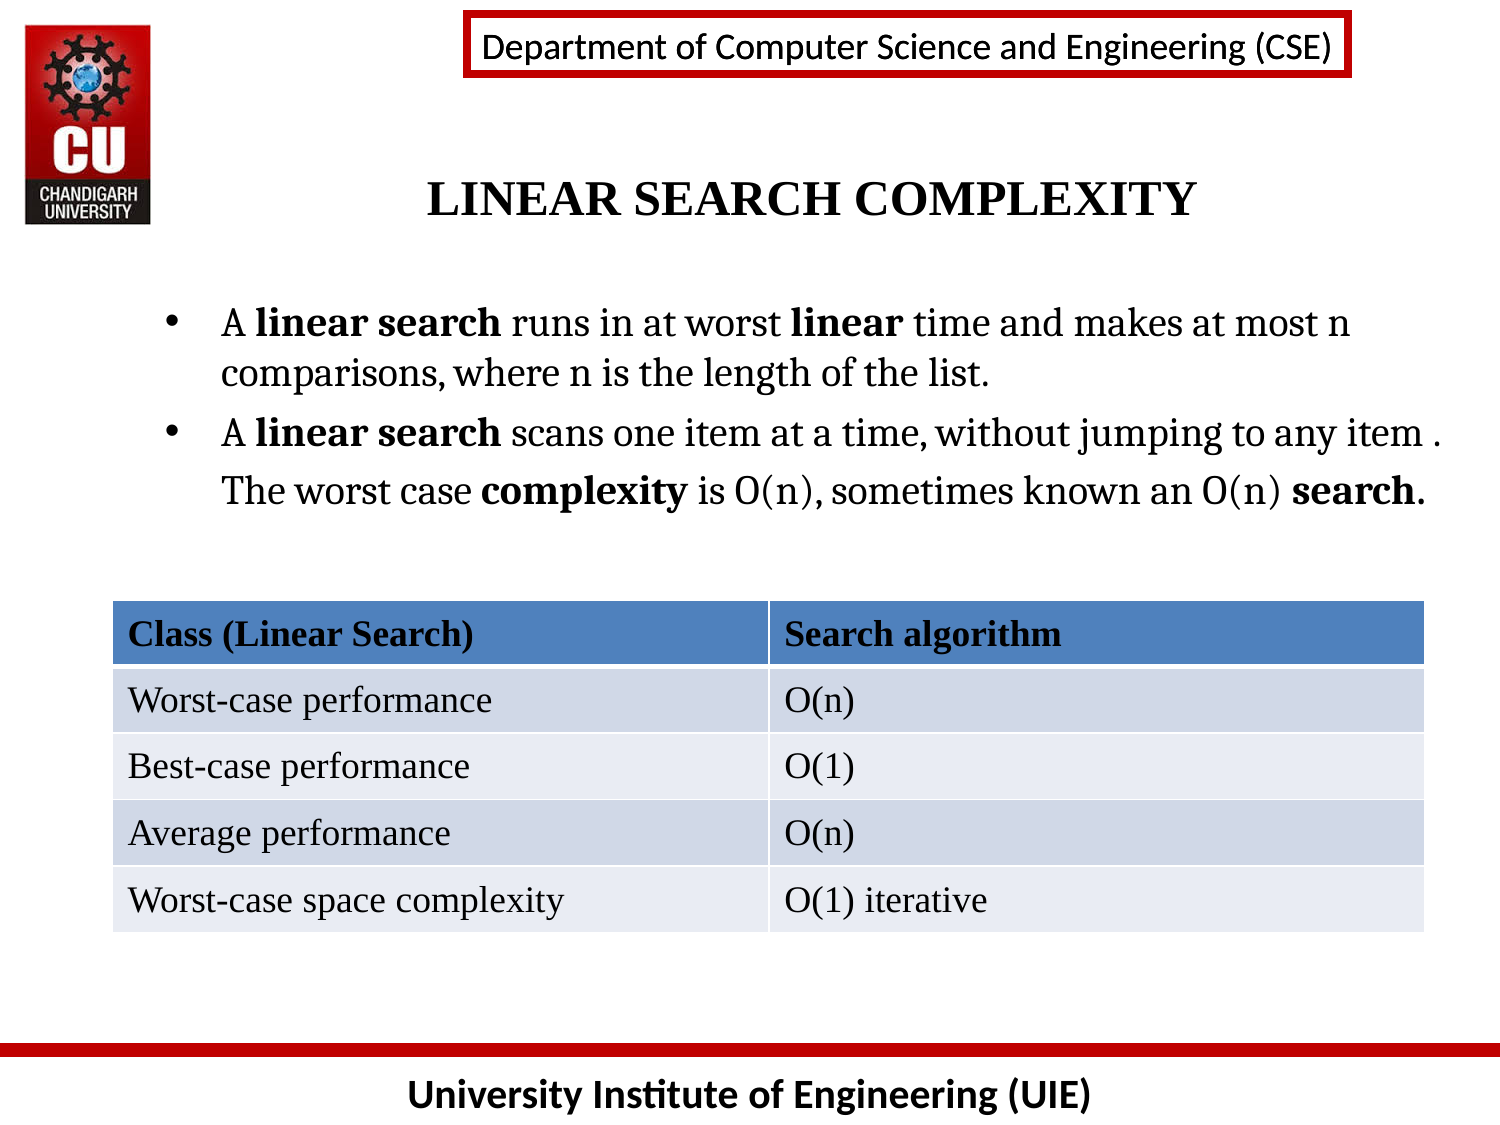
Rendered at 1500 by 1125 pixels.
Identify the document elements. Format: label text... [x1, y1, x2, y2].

table_cell Best-case performance [113, 734, 768, 799]
table_cell O(n) [770, 800, 1424, 865]
picture [24, 24, 151, 225]
table_cell Average performance [113, 800, 768, 865]
title LINEAR SEARCH COMPLEXITY [162, 174, 1463, 275]
table_header Search algorithm [770, 601, 1424, 664]
table_cell Worst-case performance [113, 669, 768, 732]
table_cell O(n) [770, 669, 1424, 732]
table_cell O(1) iterative [770, 867, 1424, 932]
list A linear search runs in at worst linear time and makes at most n comparisons, where n is the length of the list. A linear search scans one item at a time, without jumping to any item . The worst case complexity is O(n), sometimes known an O(n) search. [150, 287, 1463, 1025]
table_cell Worst-case space complexity [113, 867, 768, 932]
table_cell O(1) [770, 734, 1424, 799]
table_header Class (Linear Search) [113, 601, 768, 664]
